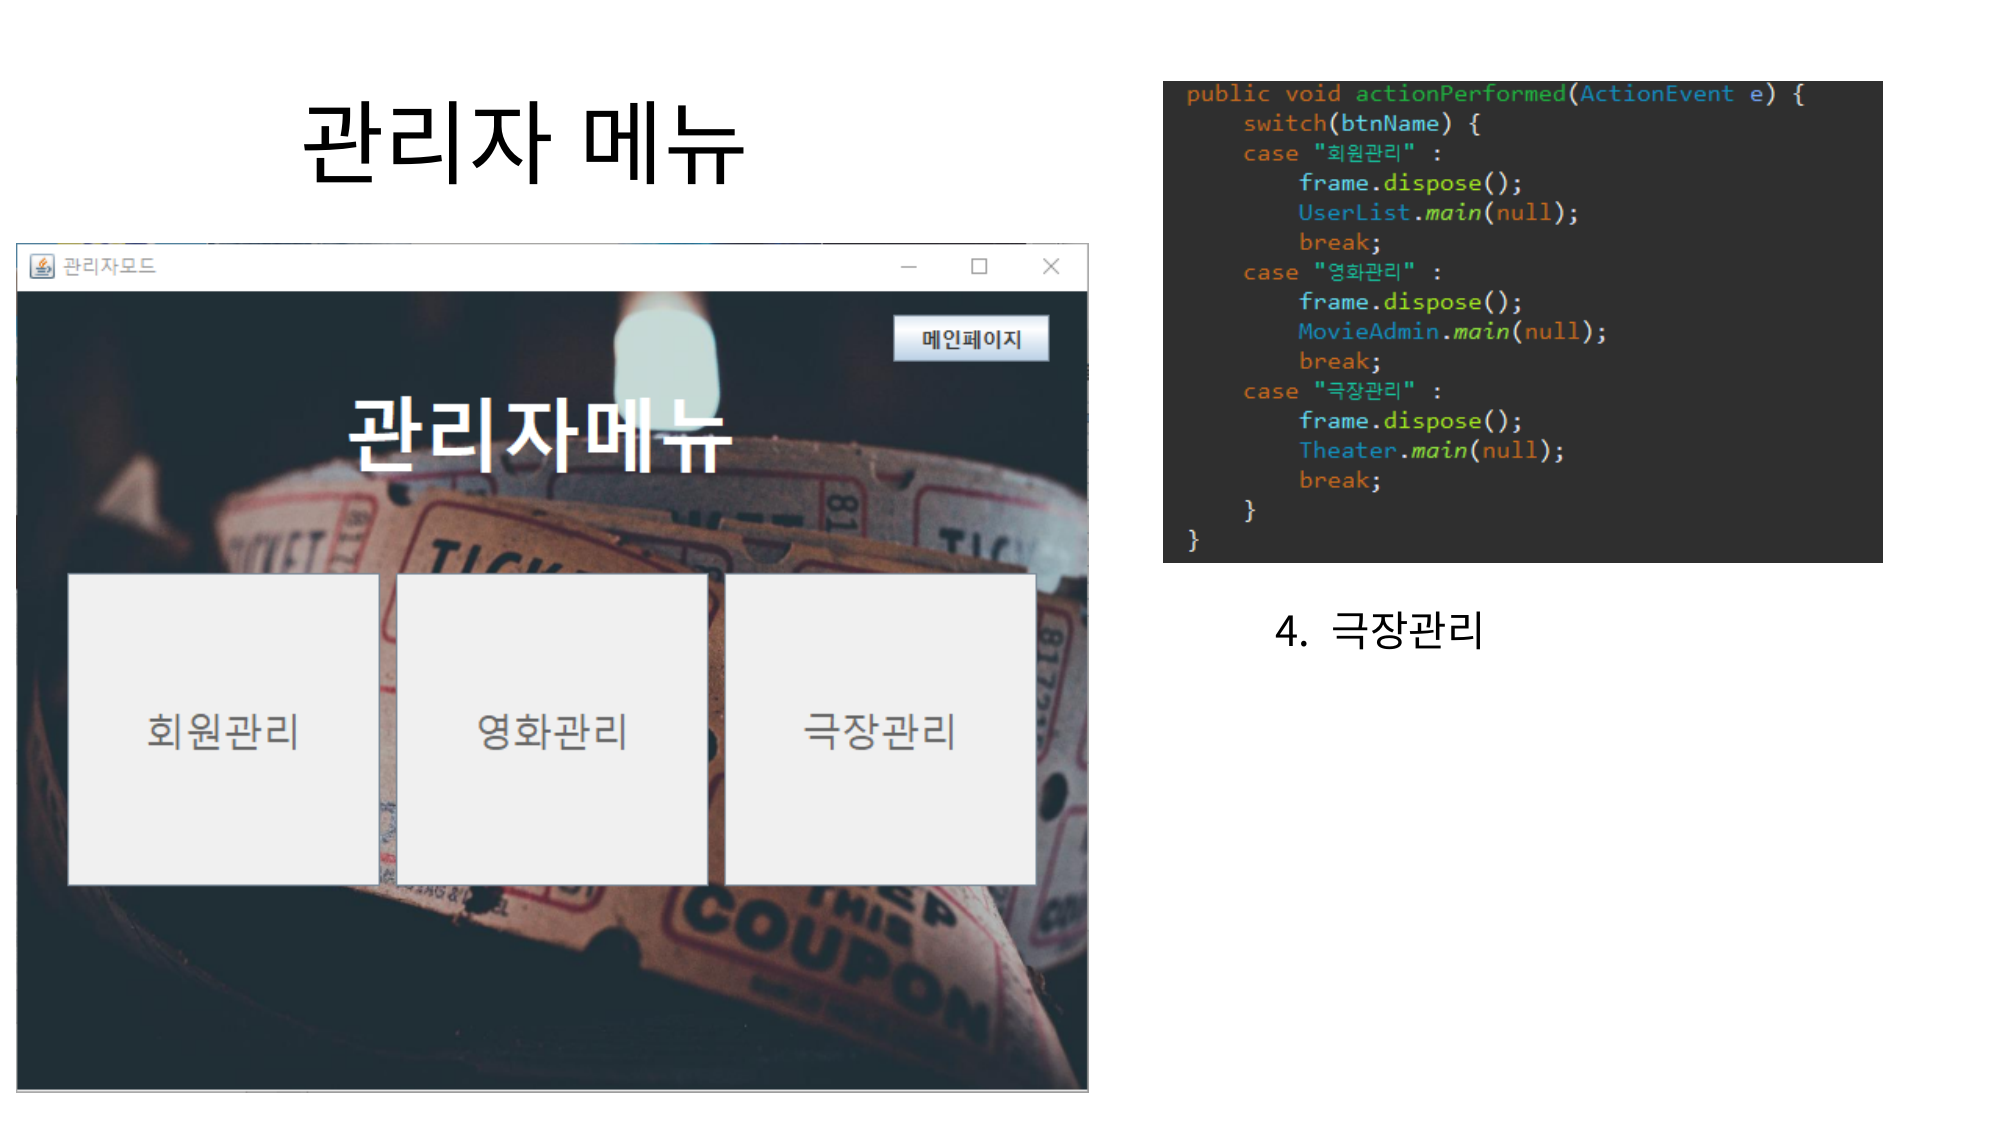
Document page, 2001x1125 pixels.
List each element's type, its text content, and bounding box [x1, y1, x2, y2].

title 관리자 메뉴 [243, 68, 807, 205]
picture [1163, 81, 1883, 563]
picture [16, 243, 1089, 1093]
text_box 메인페이지 이동 회원관리 영화관리 극장관리 [1260, 563, 1883, 662]
